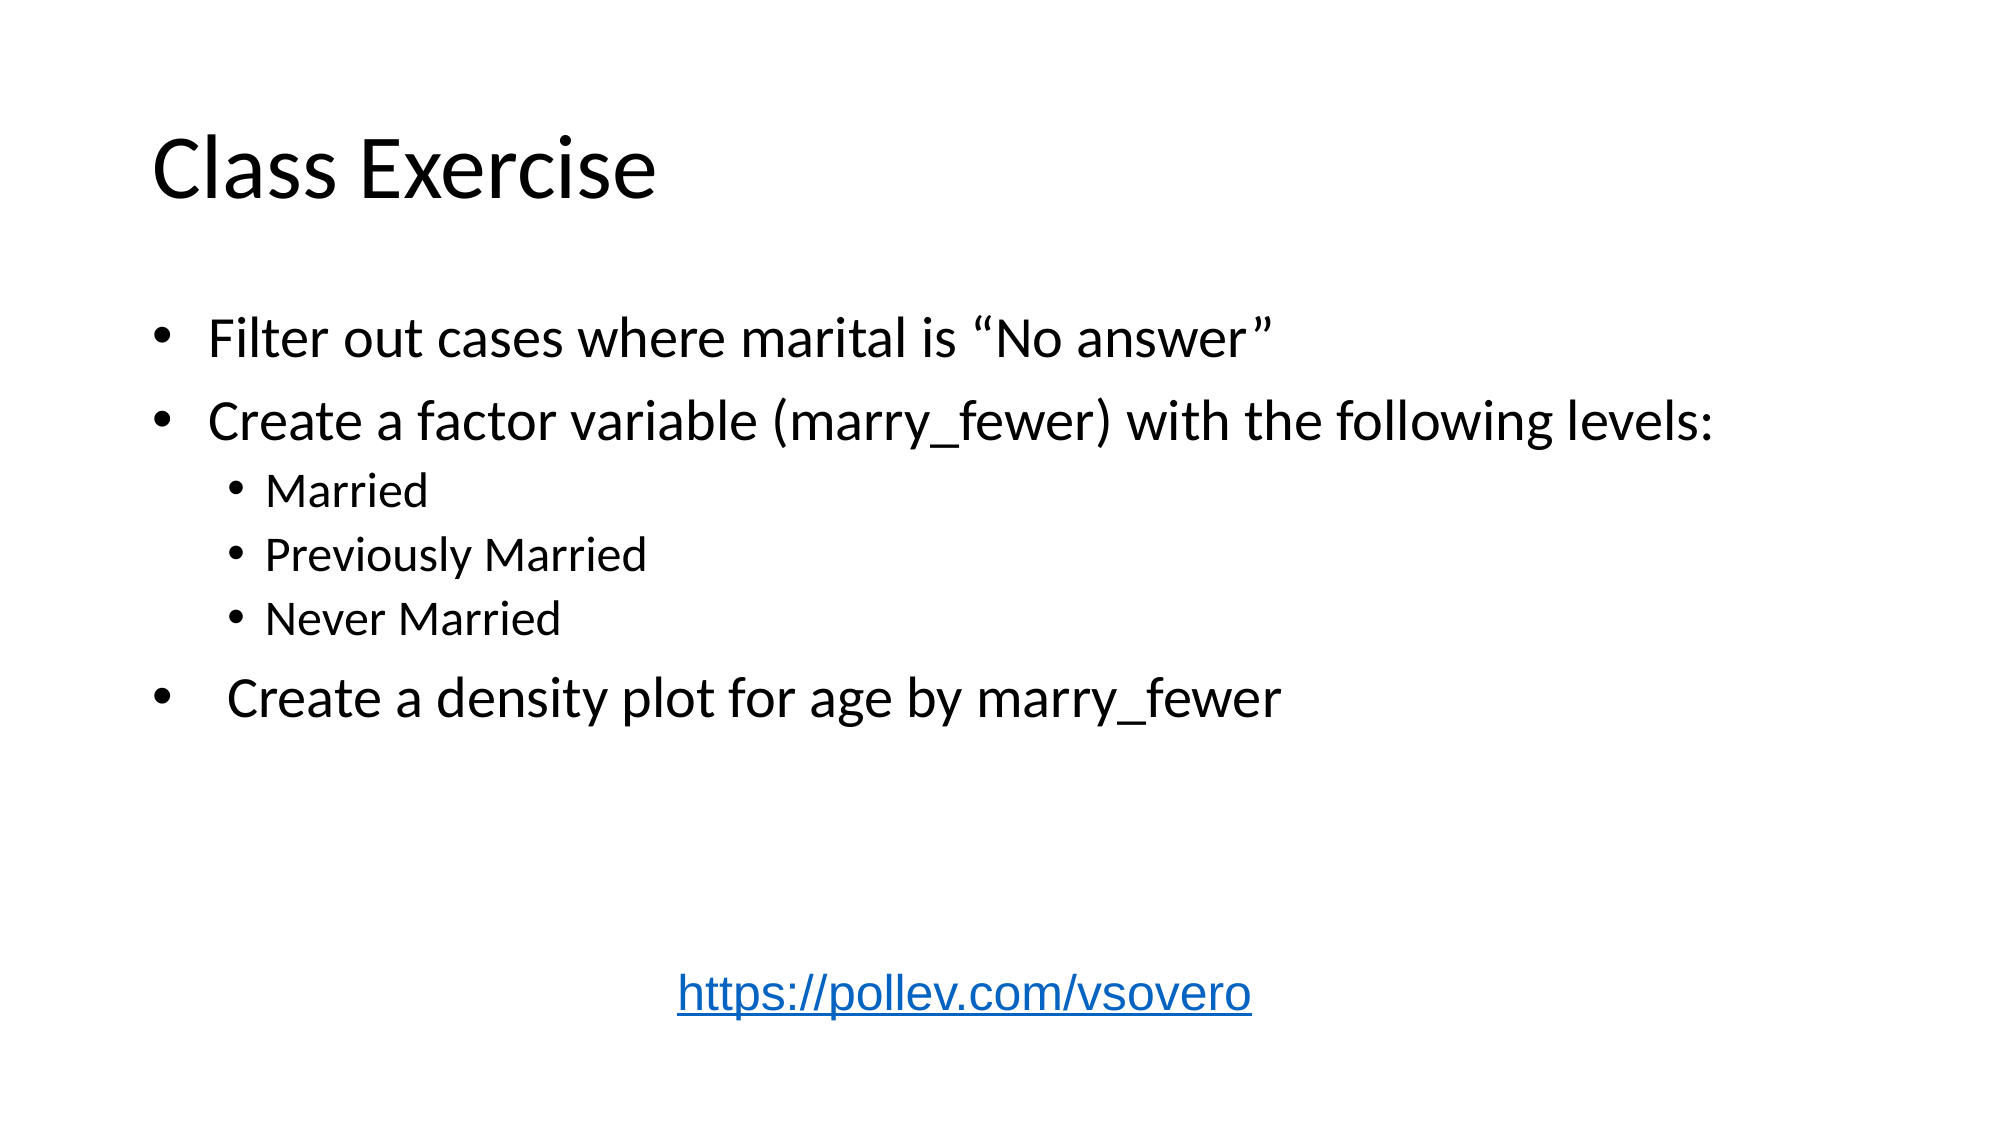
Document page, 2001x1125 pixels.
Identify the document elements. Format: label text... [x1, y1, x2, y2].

list Filter out cases where marital is “No answer” Create a factor variable (marry_fewer) with the following levels: Married Previously Married Never Married Create a density plot for age by marry_fewer [137, 299, 1863, 1014]
text_box https://pollev.com/vsovero [662, 953, 1301, 1028]
title Class Exercise [137, 59, 1863, 278]
